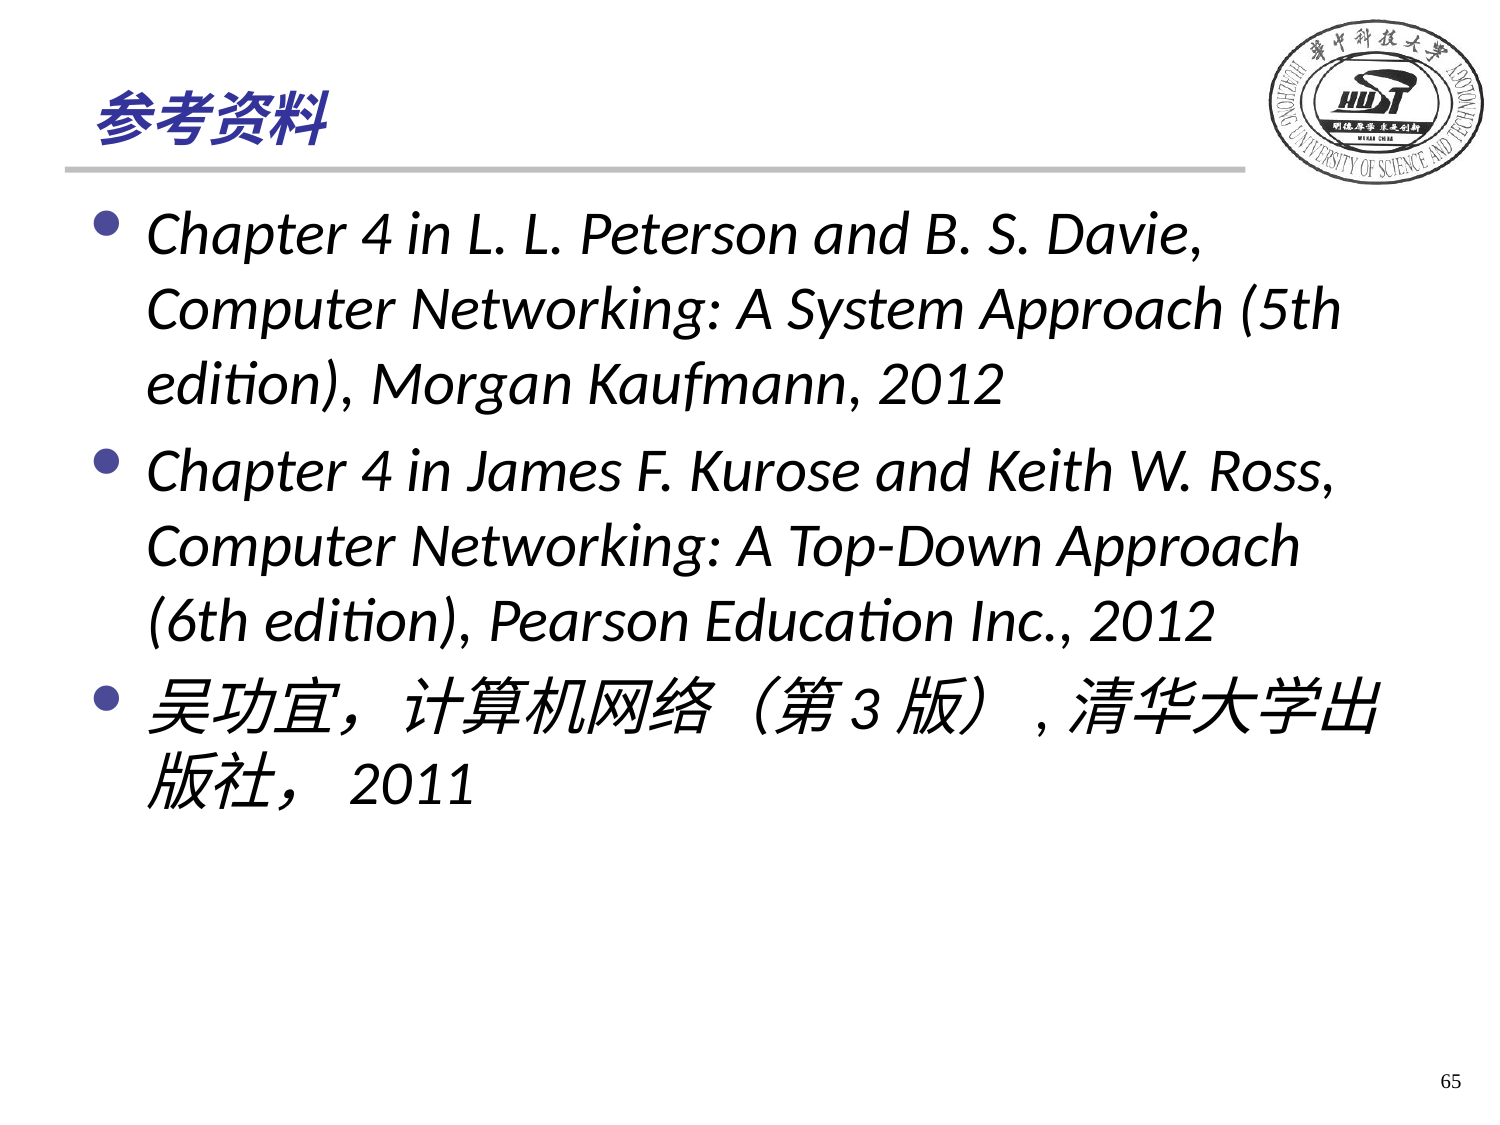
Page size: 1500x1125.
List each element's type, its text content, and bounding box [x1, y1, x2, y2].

title 参考资料 [76, 42, 1315, 160]
picture [1257, 18, 1489, 185]
list Chapter 4 in L. L. Peterson and B. S. Davie, Computer Networking: A System Approach (5th edition), Morgan Kaufmann, 2012 Chapter 4 in James F. Kurose and Keith W. Ross, Computer Networking: A Top-Down Approach (6th edition), Pearson Education Inc., 2012 吴功宜，计算机网络（第3版）,清华大学出版社，2011 [75, 184, 1425, 1059]
slide_number 65 [1365, 1059, 1477, 1106]
